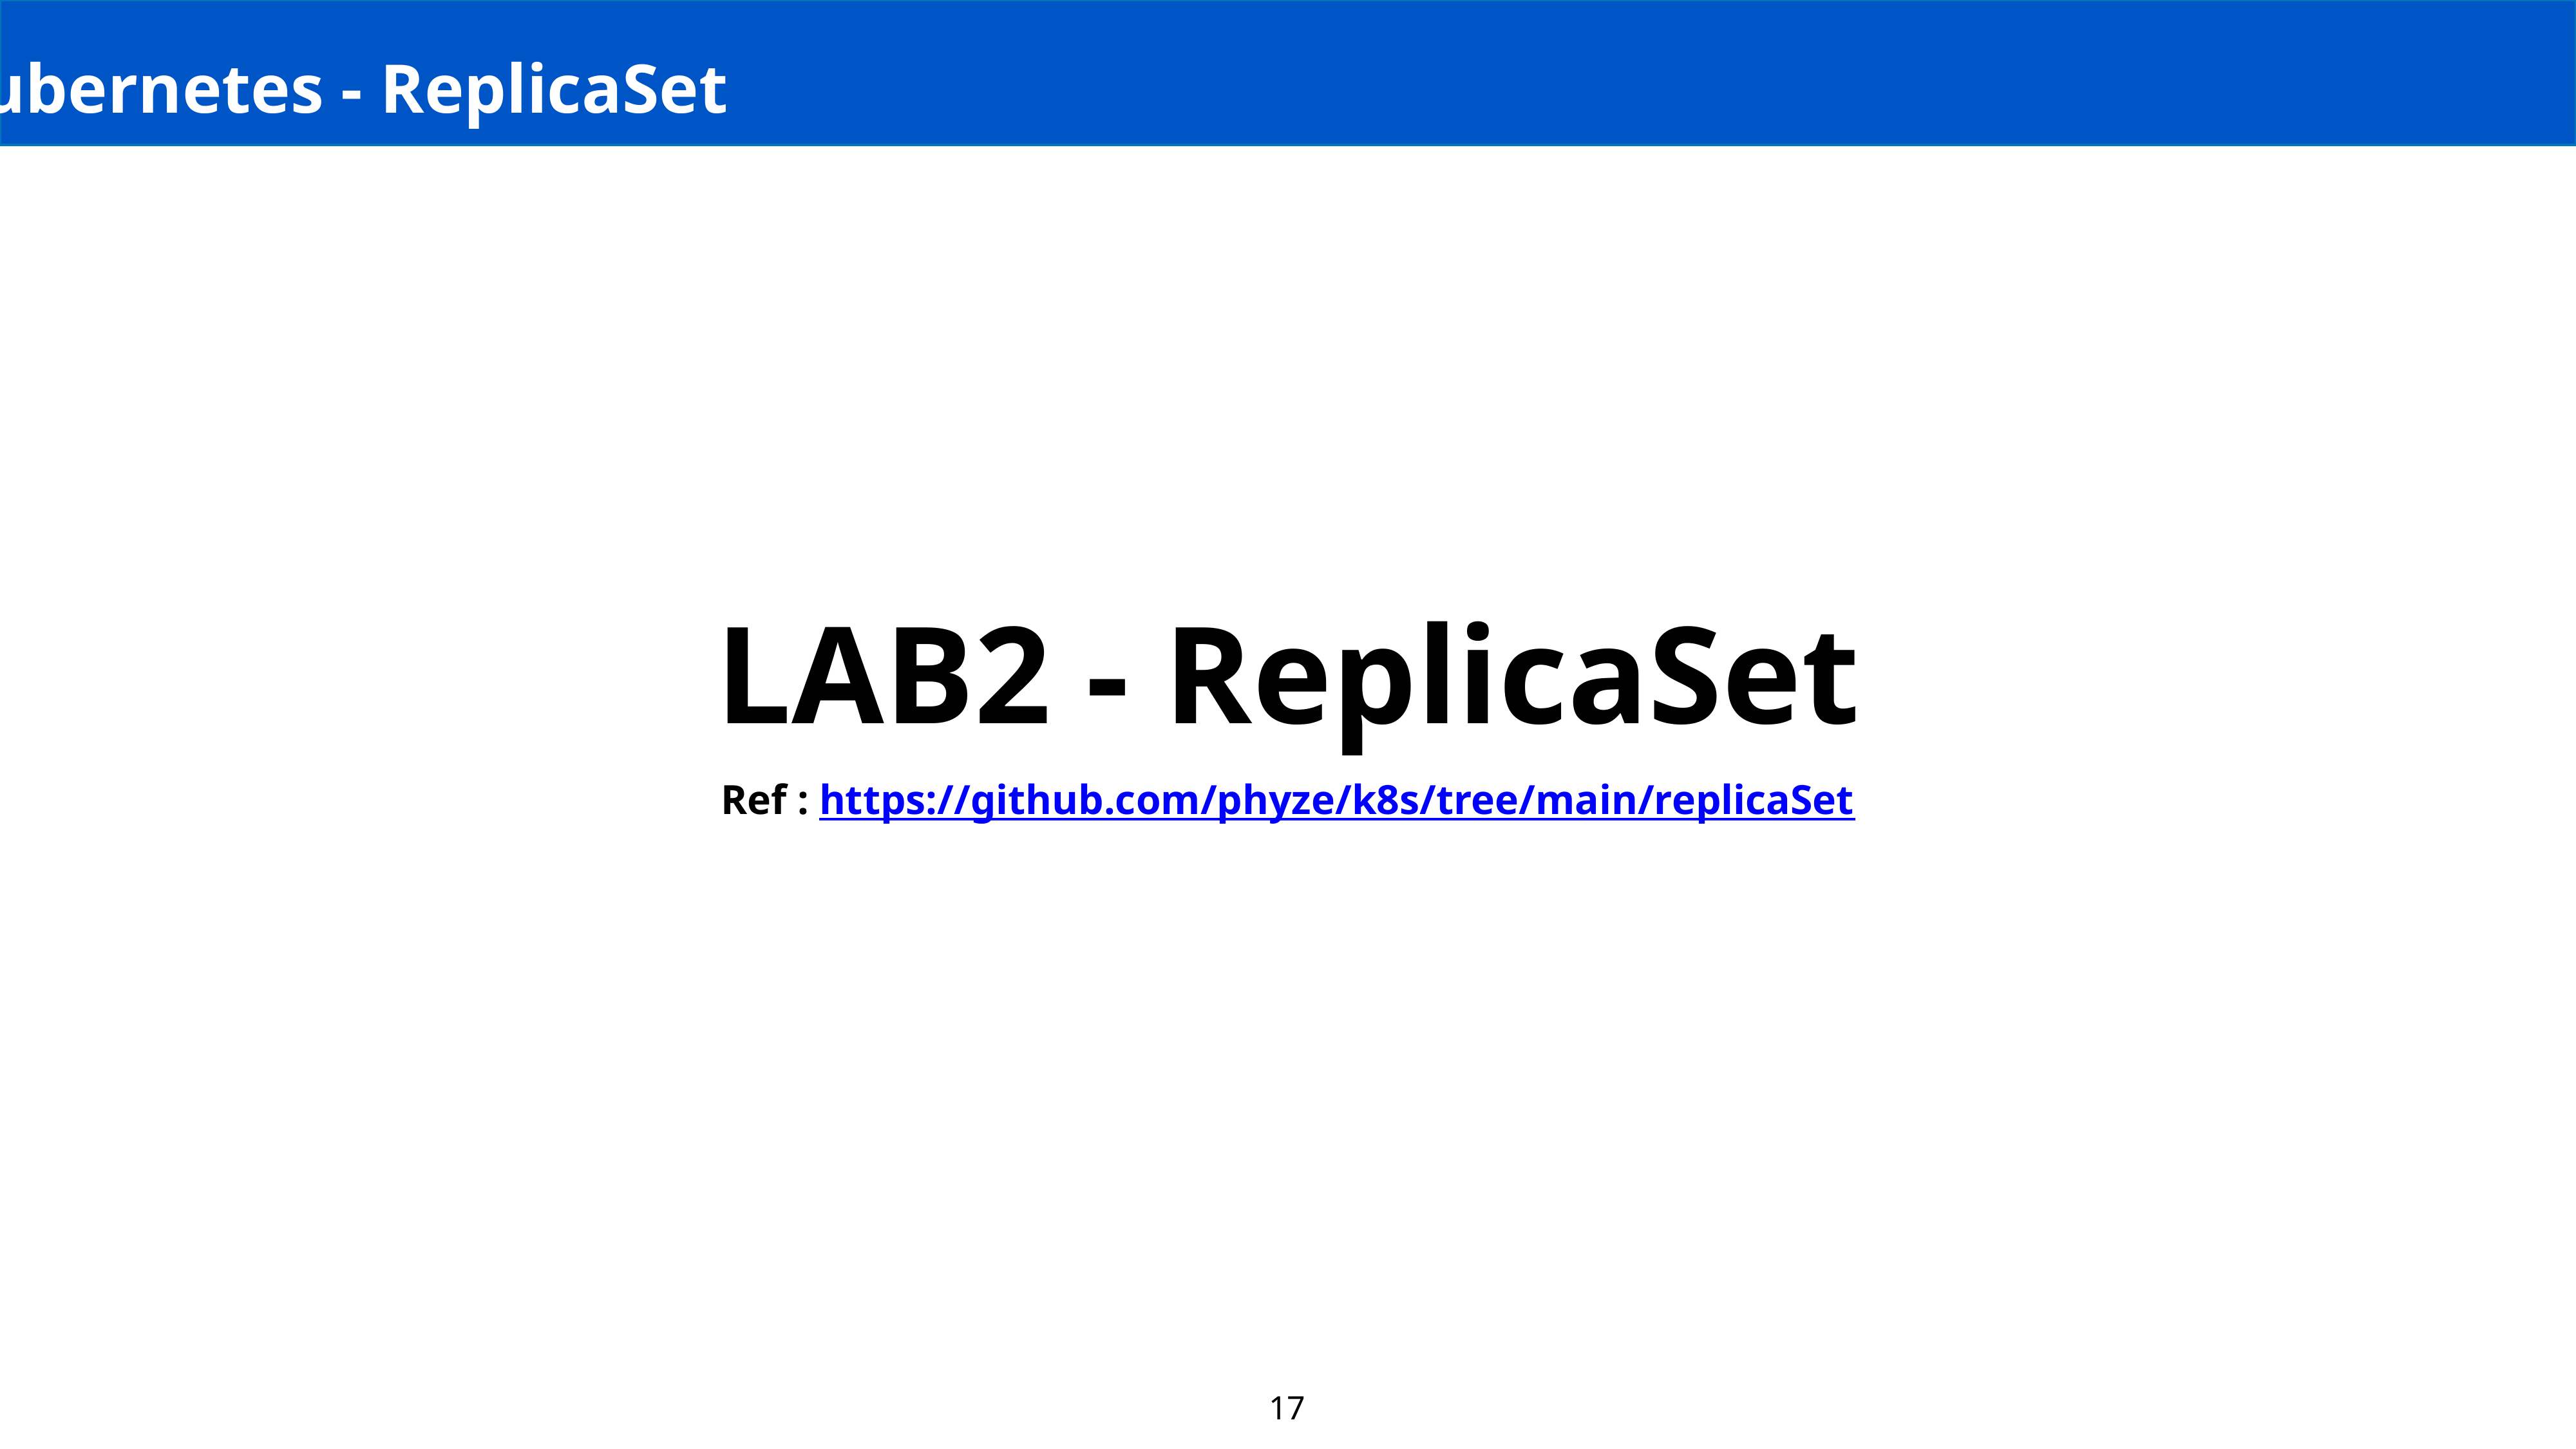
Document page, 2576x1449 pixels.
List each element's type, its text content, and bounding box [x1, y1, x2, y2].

slide_number 17 [1263, 1381, 1312, 1431]
text_box Ref : https://github.com/phyze/k8s/tree/main/replicaSet [715, 768, 1861, 835]
text_box LAB2 - ReplicaSet [710, 583, 1866, 756]
text_box Kubernetes - ReplicaSet [0, 40, 734, 132]
